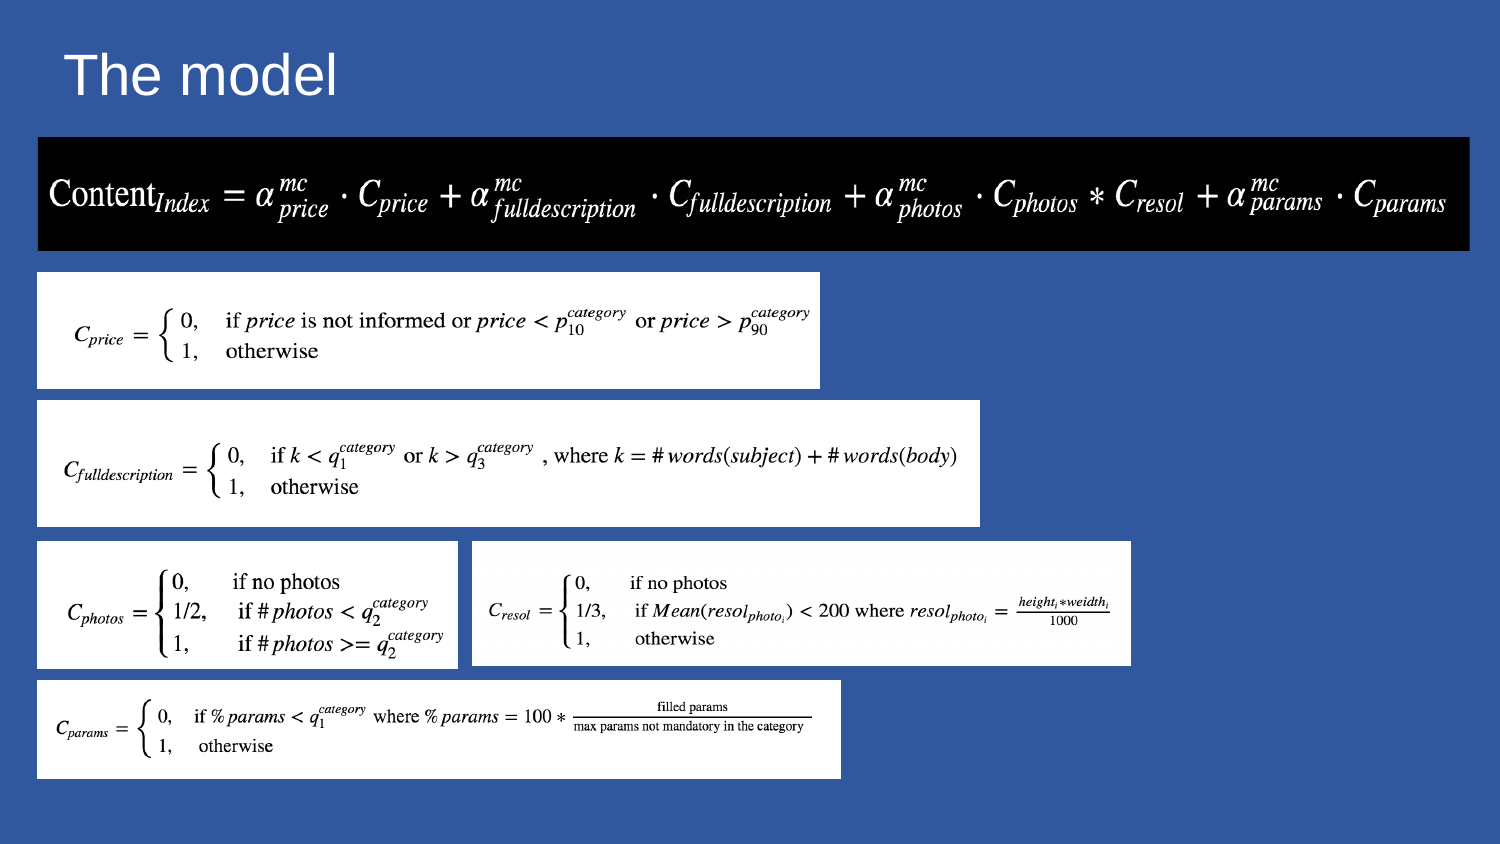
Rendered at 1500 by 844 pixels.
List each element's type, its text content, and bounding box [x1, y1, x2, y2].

picture [37, 541, 458, 669]
subtitle The model [48, 21, 1446, 109]
picture [472, 541, 1131, 666]
picture [37, 136, 1470, 251]
picture [37, 272, 821, 389]
picture [37, 399, 980, 527]
picture [37, 680, 841, 780]
